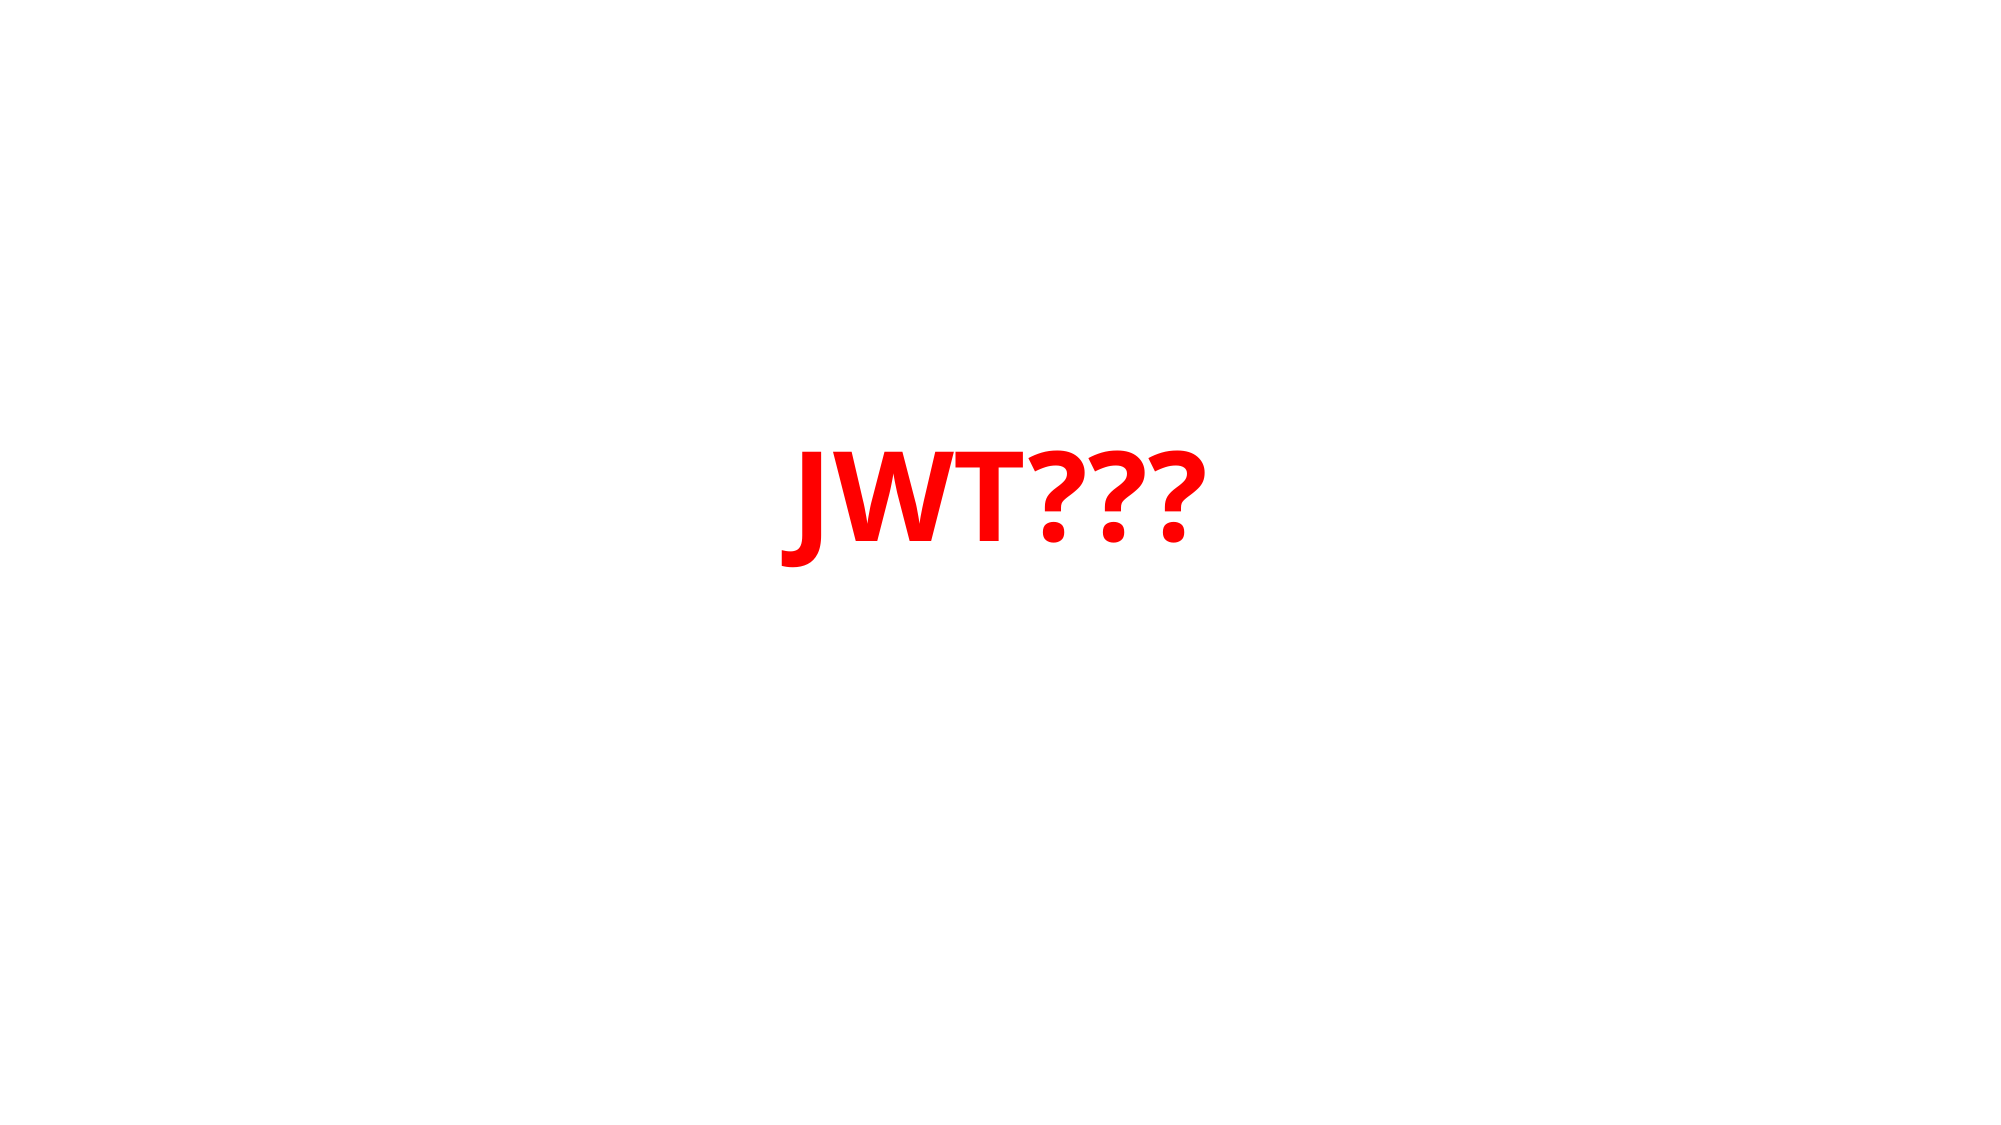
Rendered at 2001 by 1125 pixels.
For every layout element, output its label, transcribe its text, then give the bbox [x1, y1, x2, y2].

title JWT??? [249, 184, 1750, 576]
